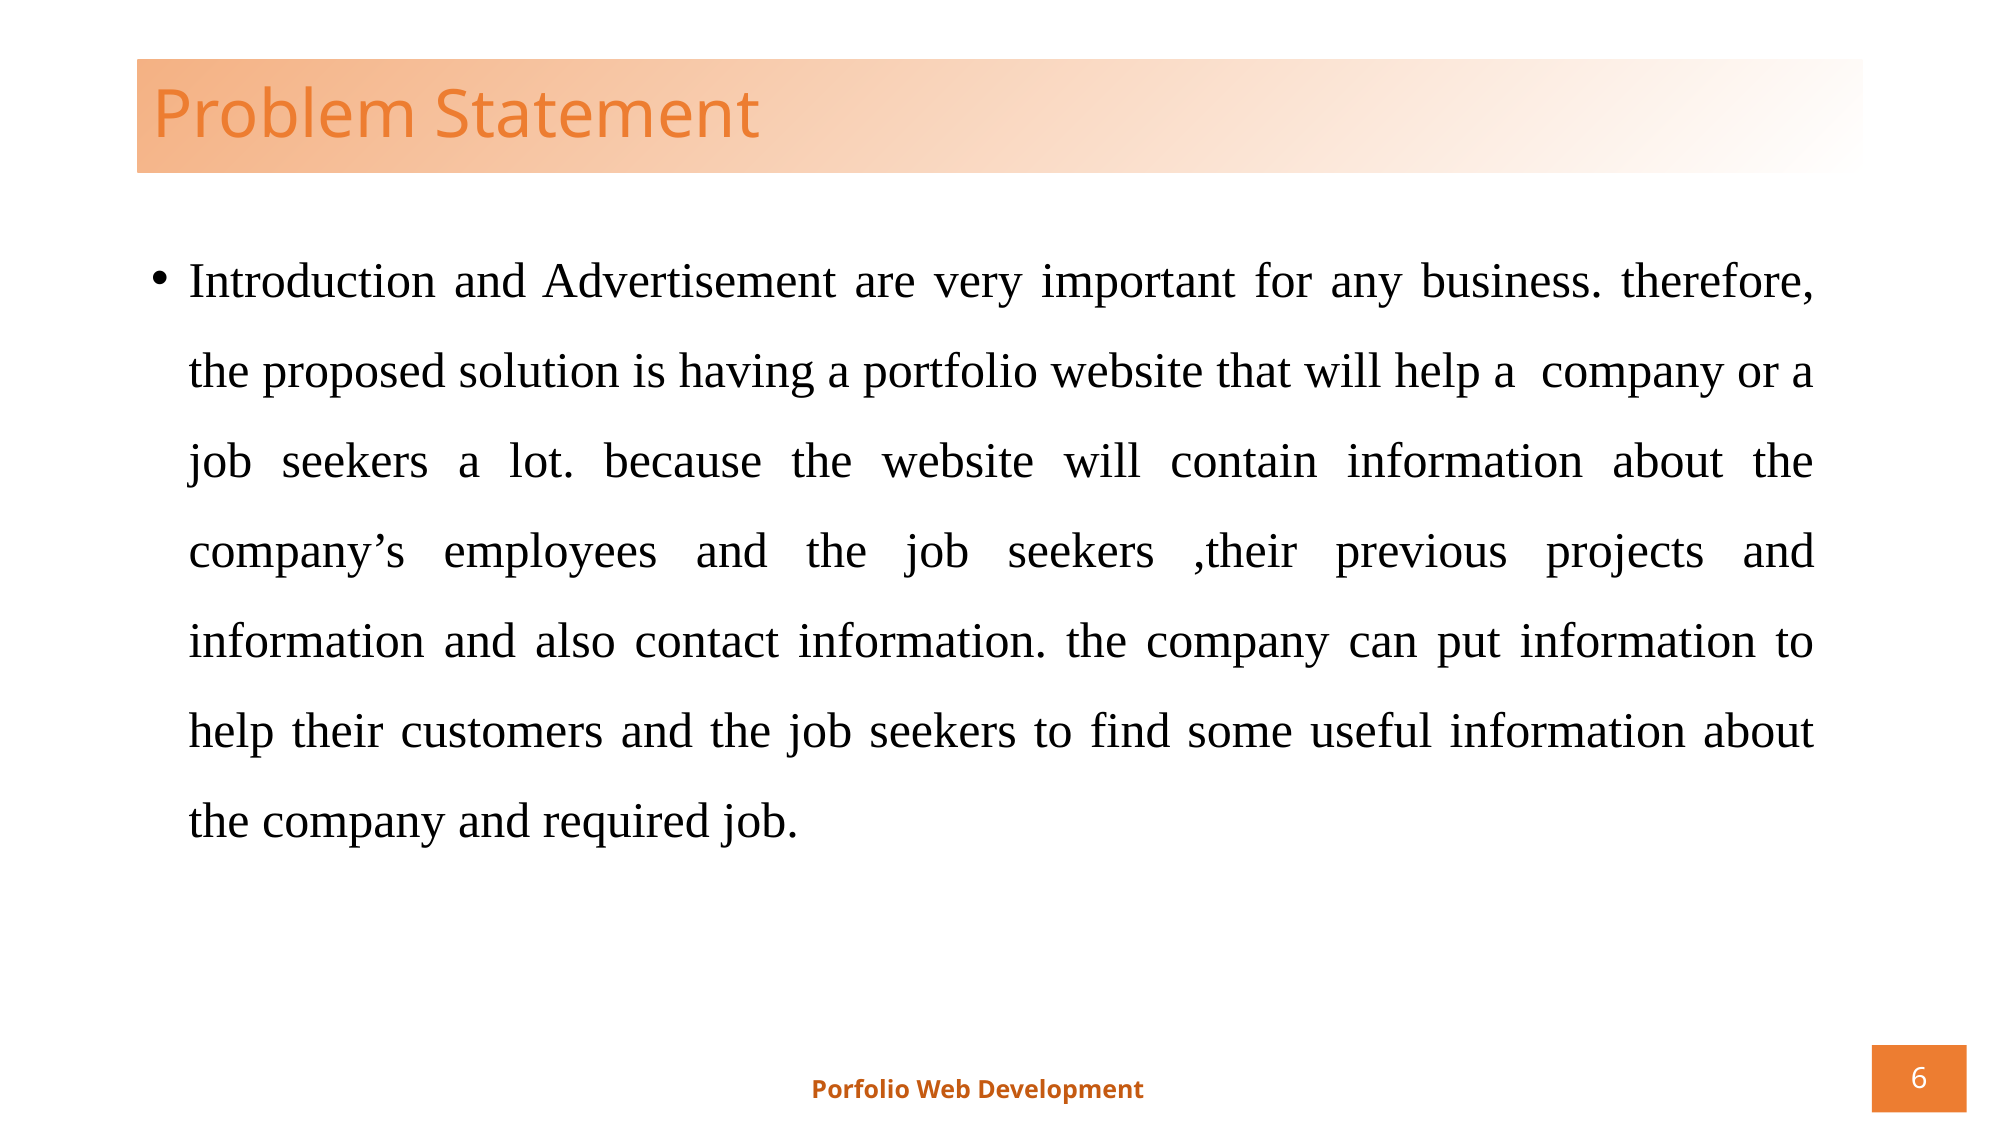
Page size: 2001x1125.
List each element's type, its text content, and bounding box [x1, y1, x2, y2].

text_box Introduction and Advertisement are very important for any business. therefore, the proposed solution is having a portfolio website that will help a company or a job seekers a lot. because the website will contain information about the company’s employees and the job seekers ,their previous projects and information and also contact information. the company can put information to help their customers and the job seekers to find some useful information about the company and required job. [136, 209, 1831, 1004]
text_box Porfolio Web Development [626, 1065, 1337, 1113]
text_box Problem Statement [137, 59, 1863, 173]
text_box <number> [1871, 1045, 1967, 1113]
